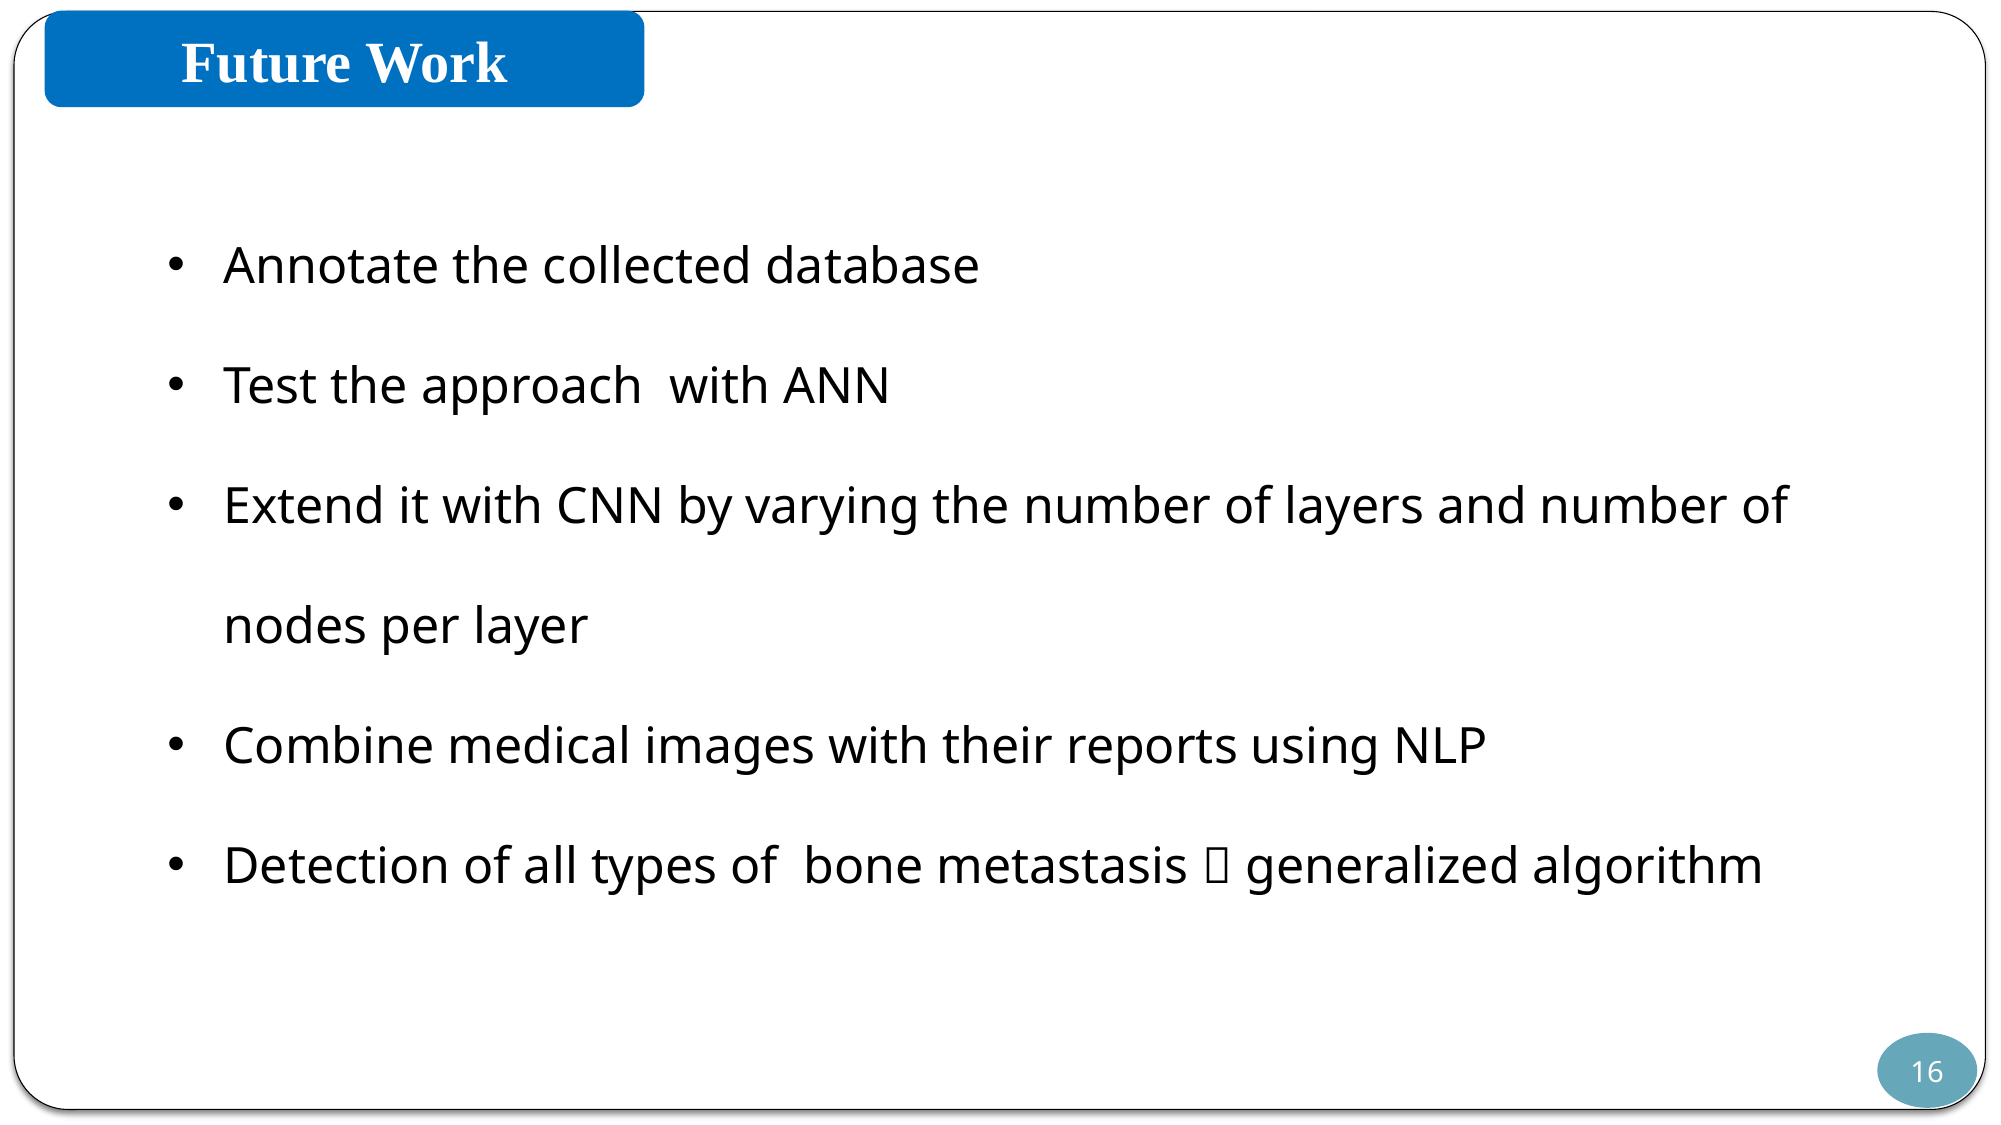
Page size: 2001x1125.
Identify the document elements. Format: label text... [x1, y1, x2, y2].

text_box Future Work [44, 10, 645, 108]
text_box Annotate the collected database Test the approach with ANN Extend it with CNN by varying the number of layers and number of nodes per layer Combine medical images with their reports using NLP Detection of all types of bone metastasis  generalized algorithm [152, 166, 1832, 1021]
slide_number 16 [1877, 1032, 1978, 1108]
